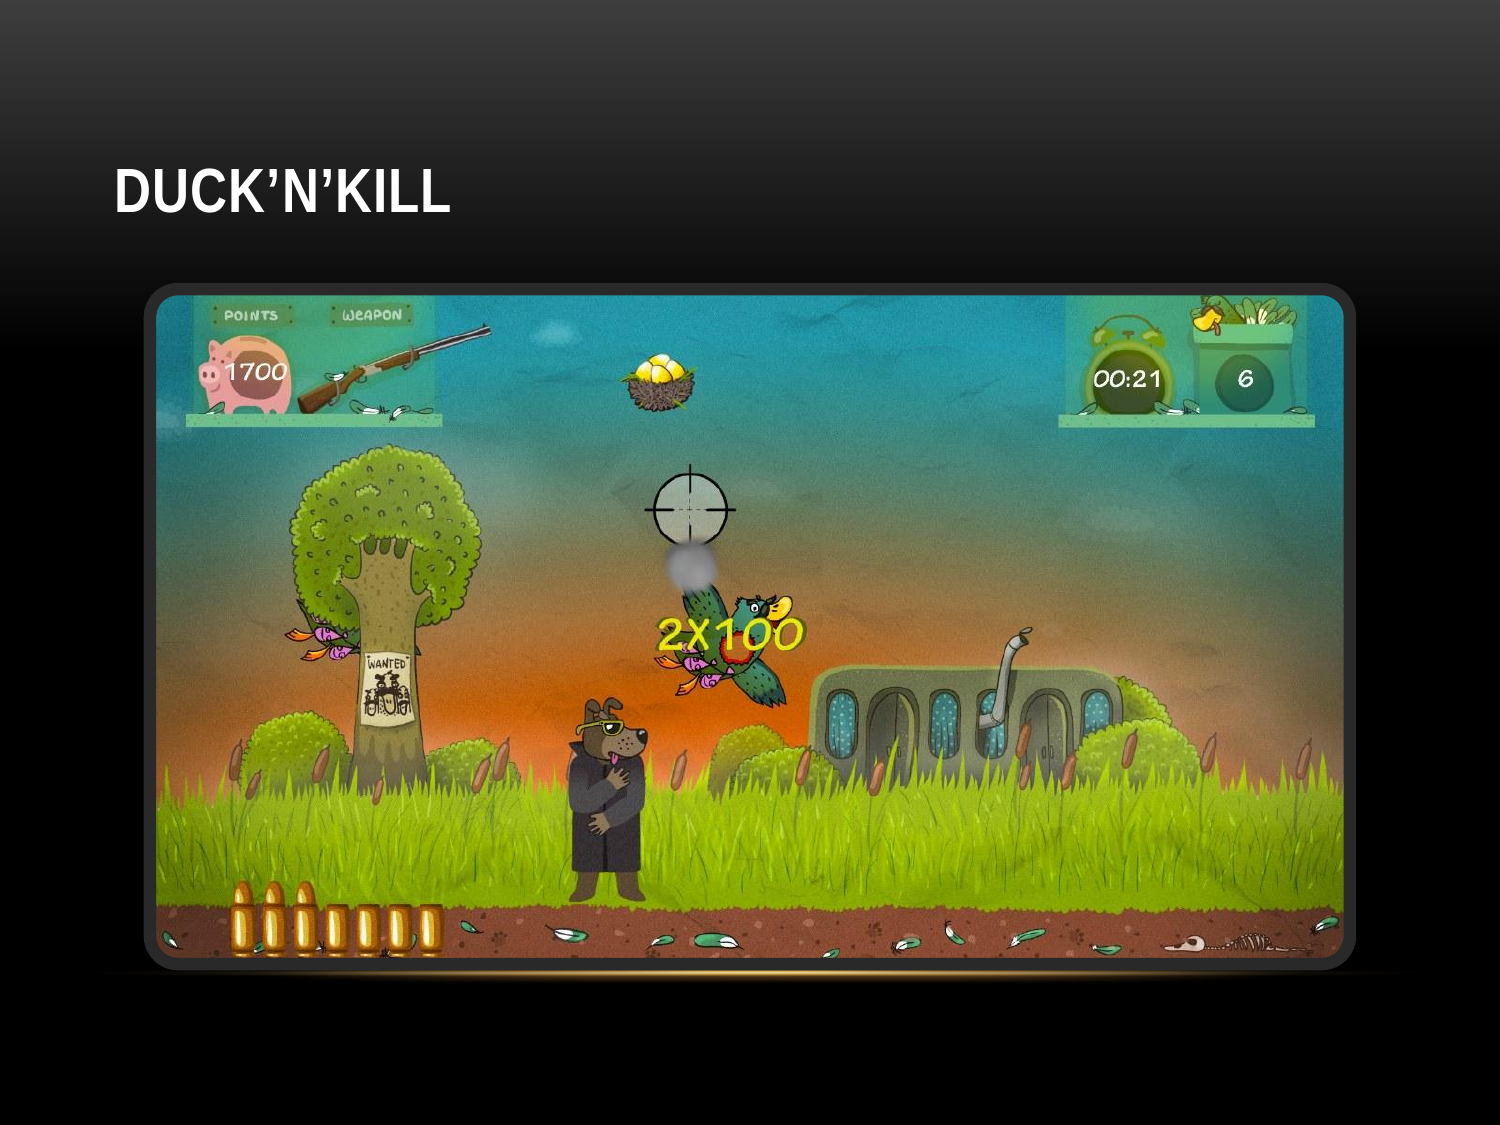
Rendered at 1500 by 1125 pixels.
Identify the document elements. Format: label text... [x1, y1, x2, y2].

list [149, 288, 1351, 965]
title Duck’n’kill [99, 45, 1400, 233]
picture [0, 0, 1500, 1125]
